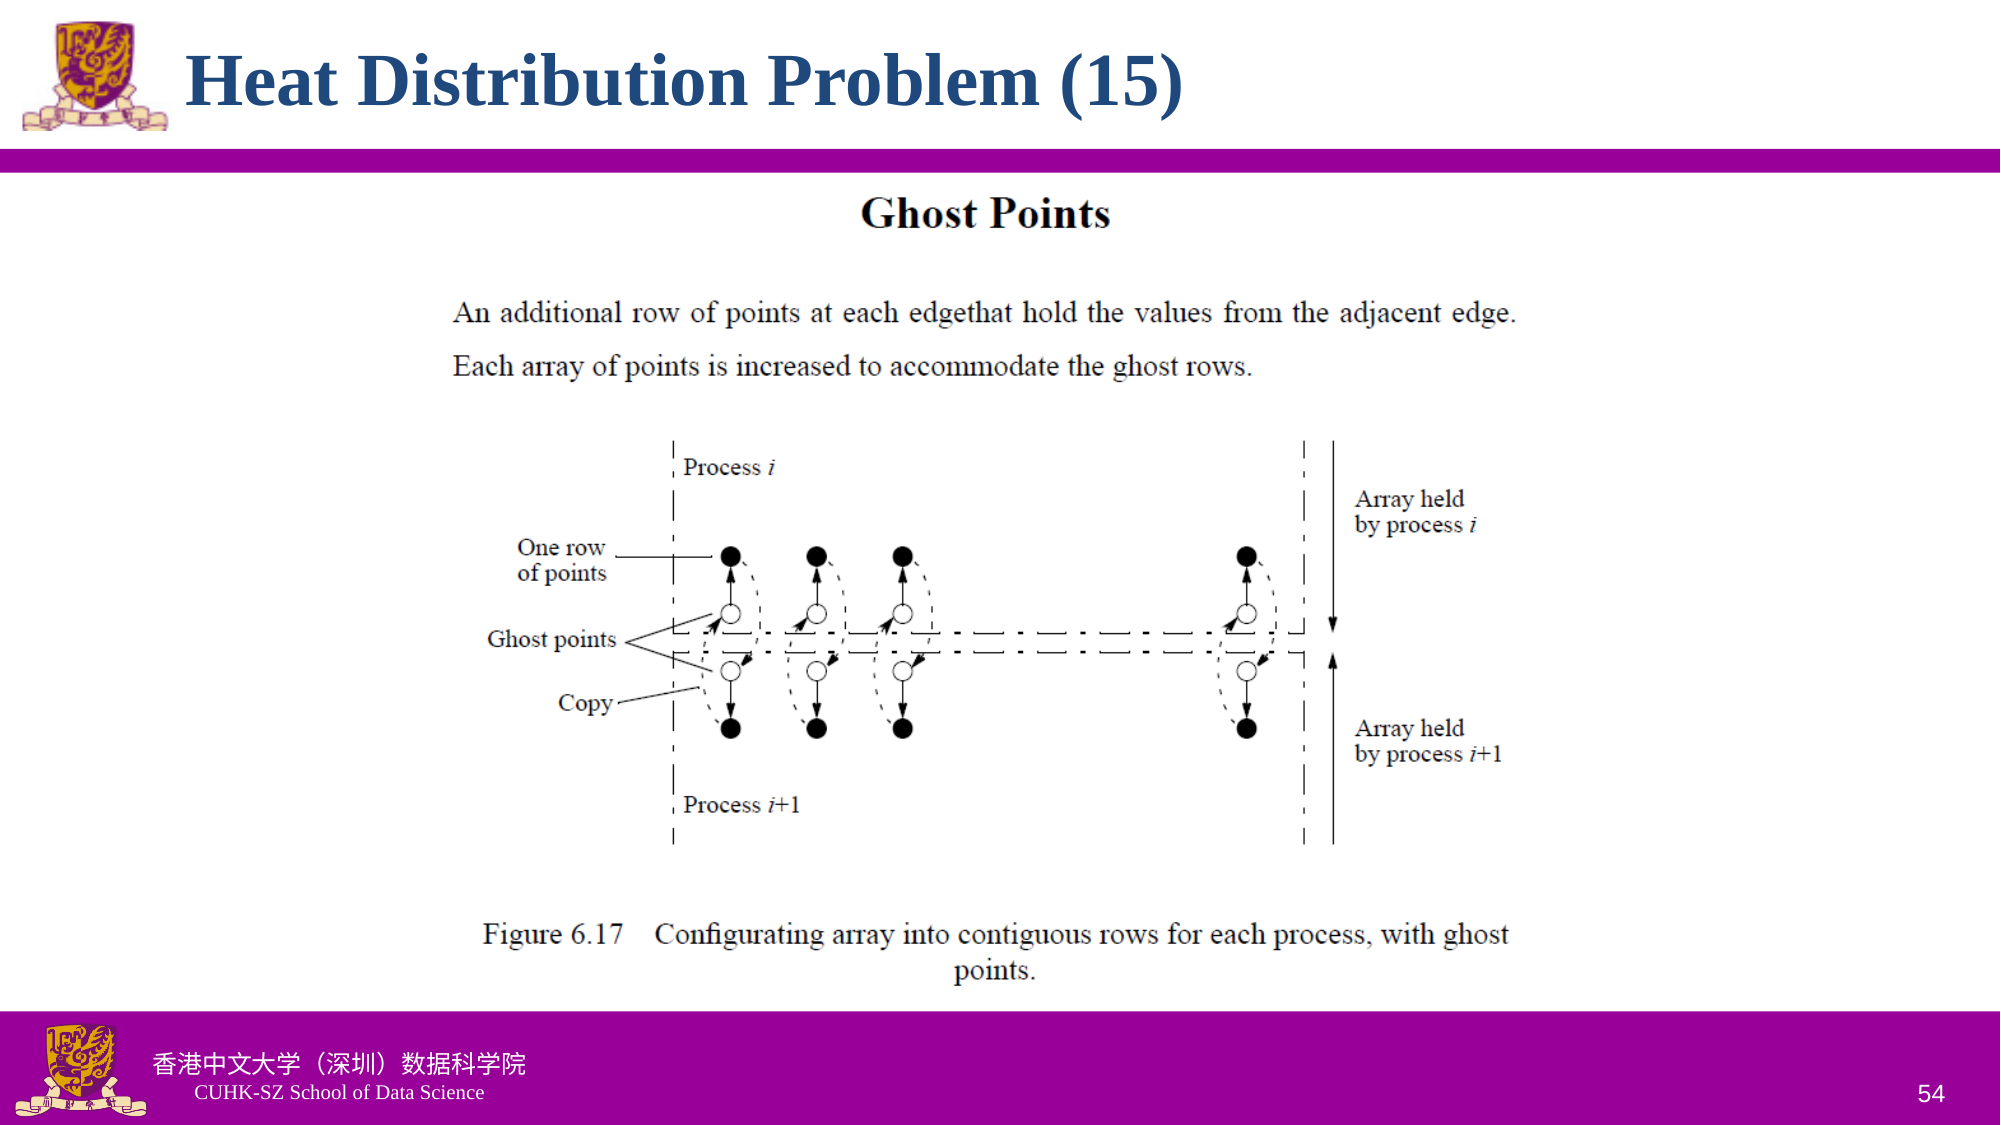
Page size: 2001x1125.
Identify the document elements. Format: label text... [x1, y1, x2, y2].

picture [441, 186, 1552, 1001]
slide_number 54 [1493, 1070, 1961, 1125]
title Heat Distribution Problem (15) [169, 18, 1927, 133]
picture [14, 1023, 149, 1117]
picture [21, 20, 169, 131]
